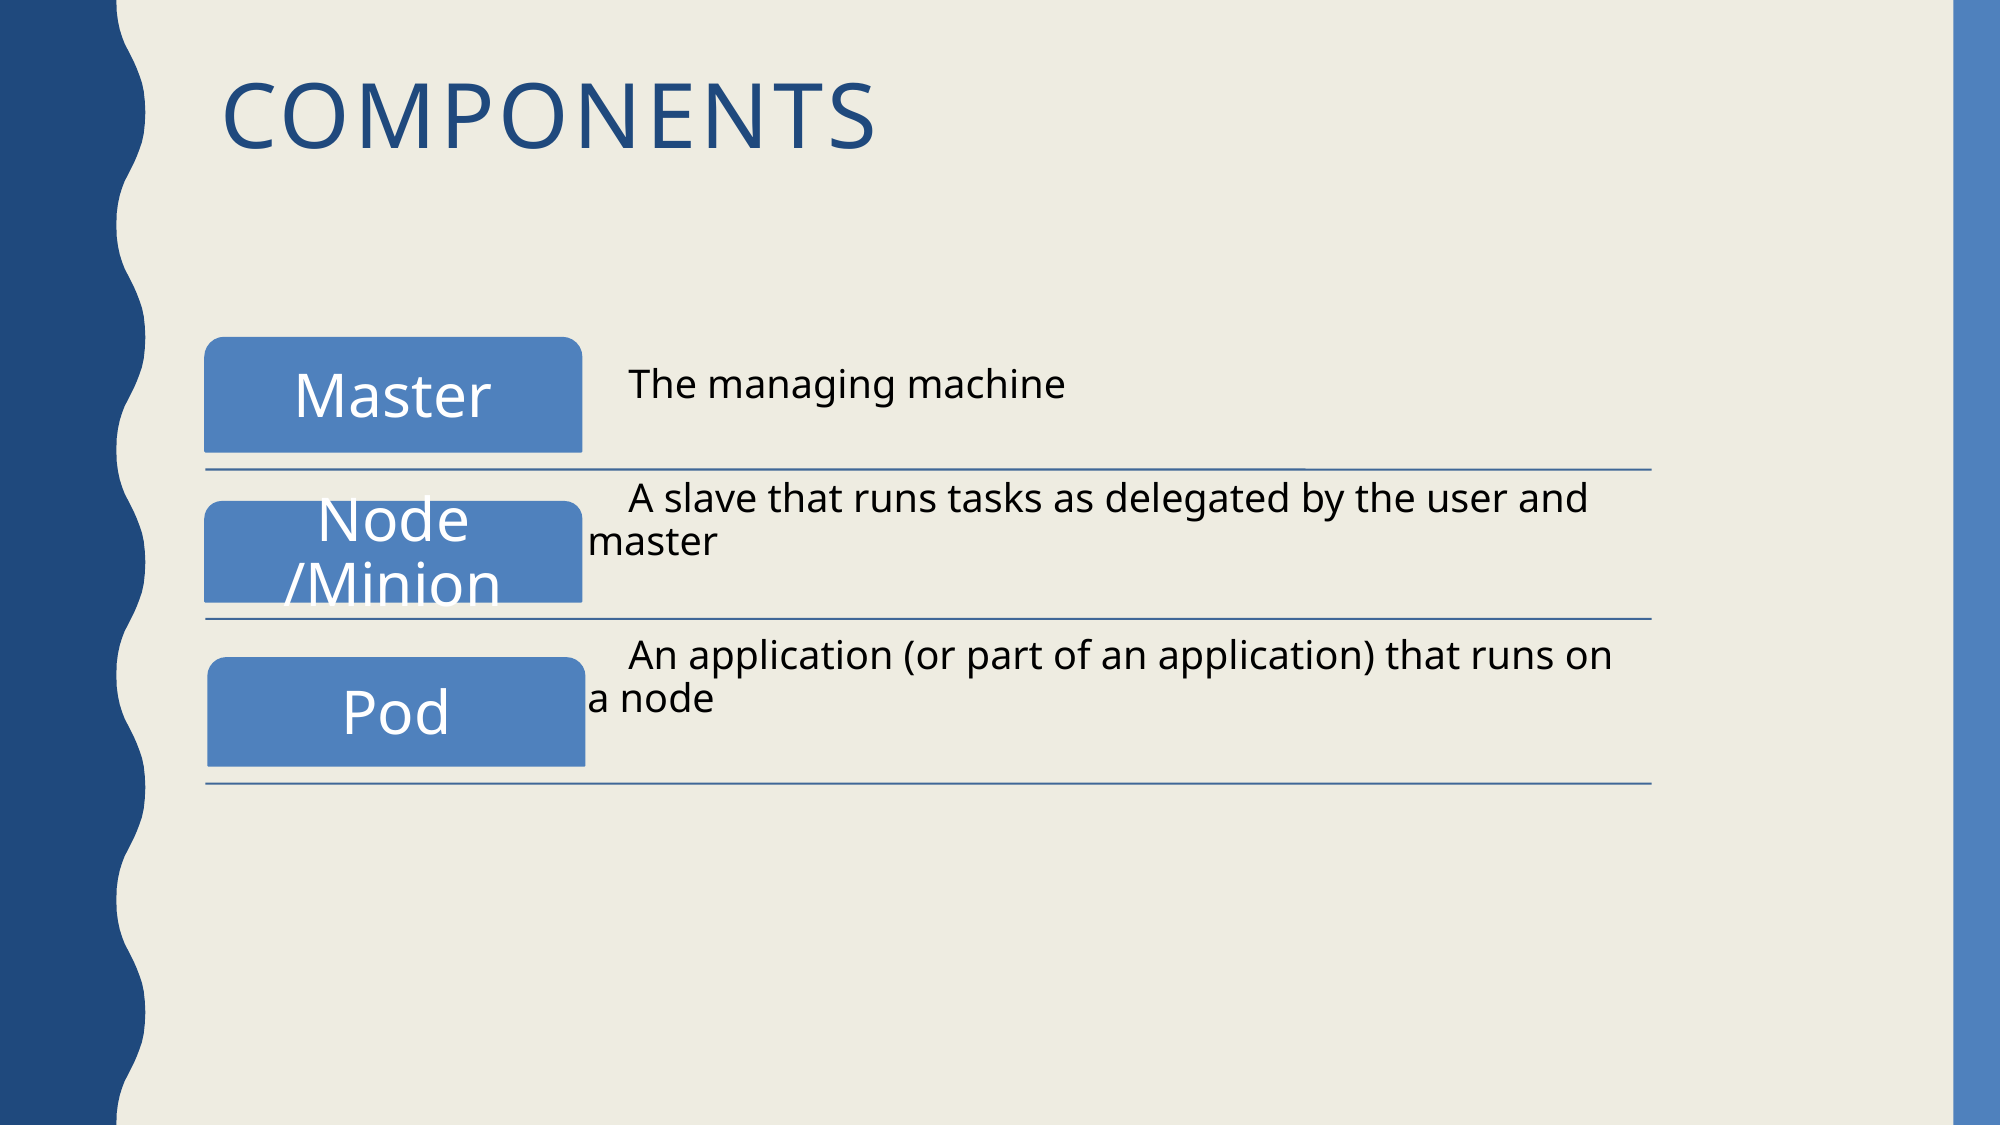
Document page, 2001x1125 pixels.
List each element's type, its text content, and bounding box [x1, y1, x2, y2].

title Components [205, 62, 1875, 176]
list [205, 319, 1652, 784]
